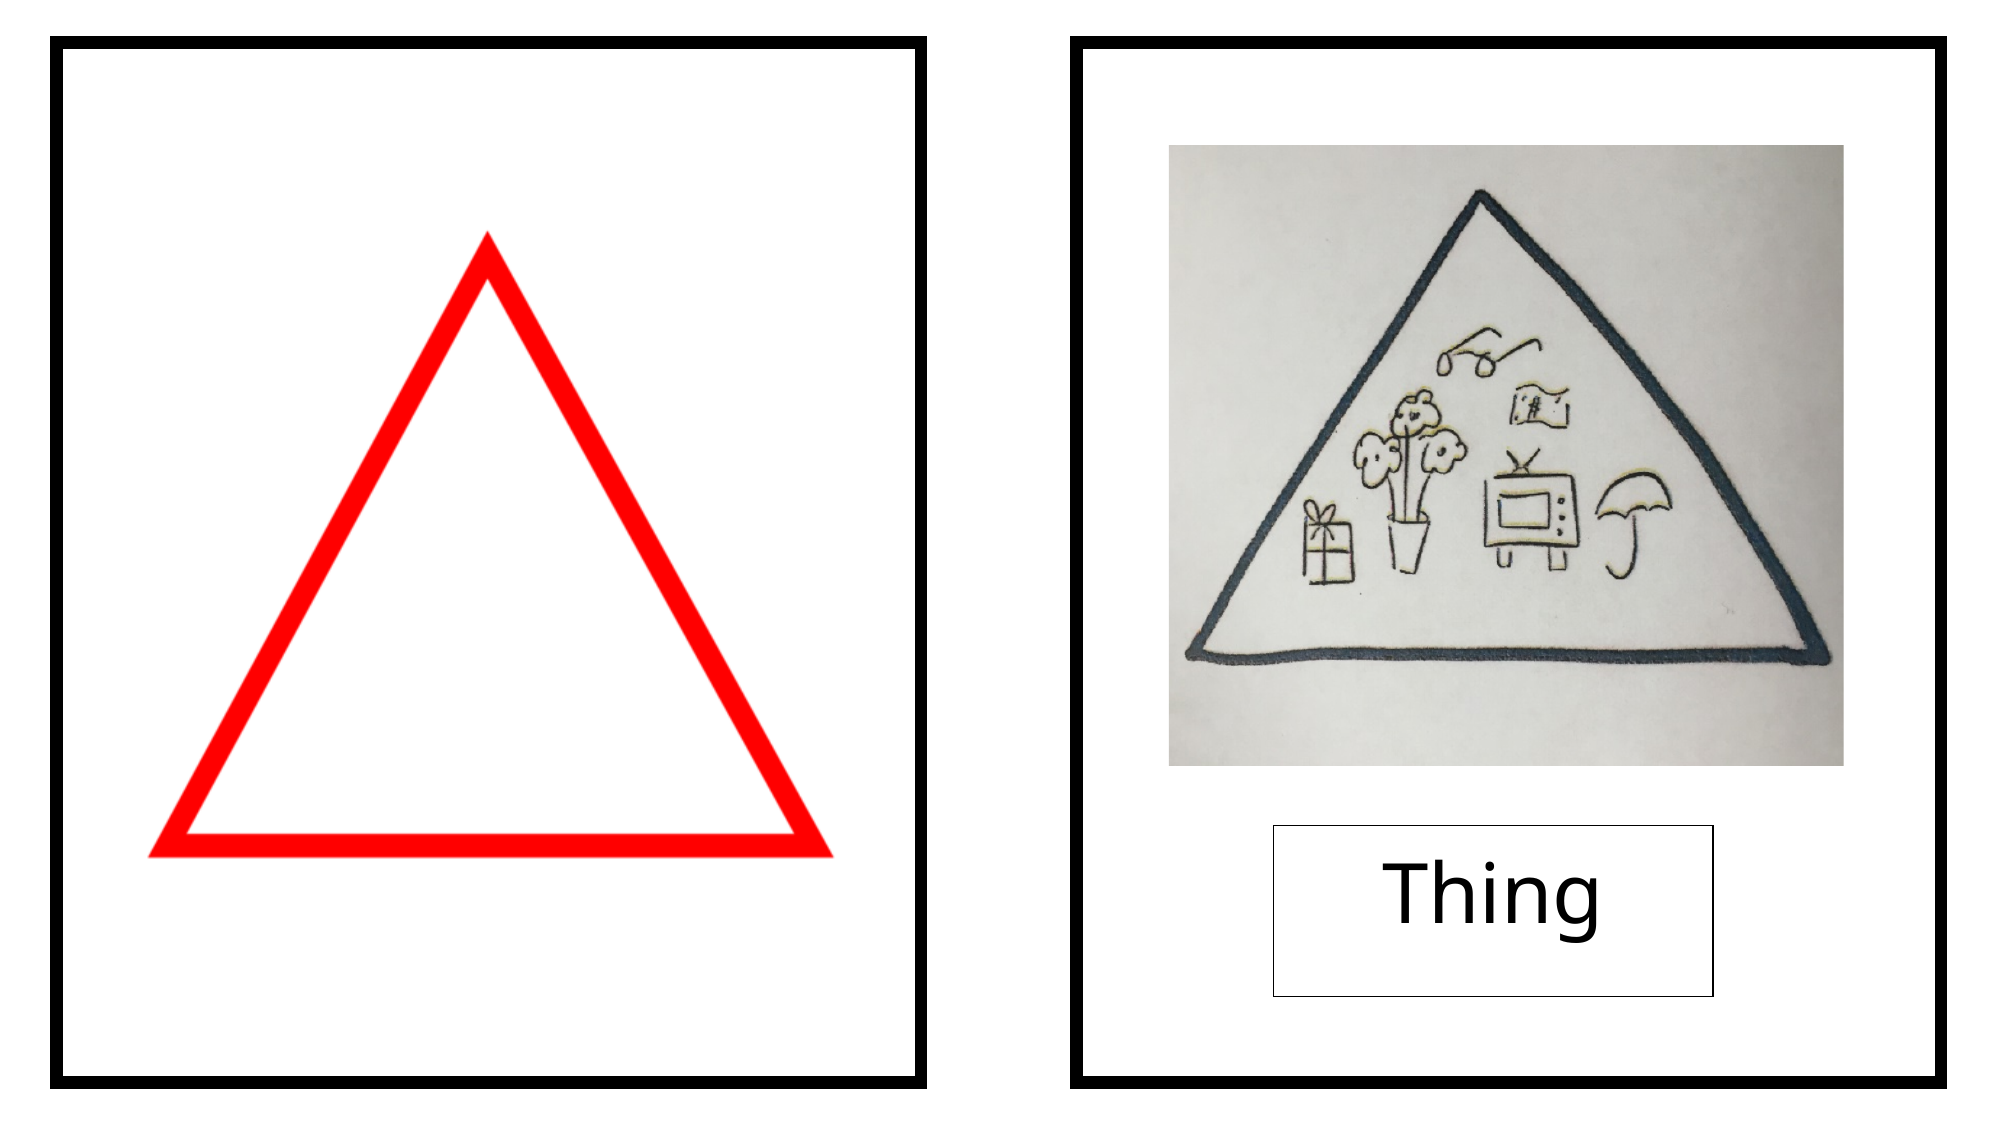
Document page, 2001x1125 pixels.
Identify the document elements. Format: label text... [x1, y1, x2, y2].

picture [126, 162, 871, 937]
text_box Thing [1273, 825, 1713, 997]
text_box [1075, 41, 1942, 1083]
text_box [56, 41, 922, 1083]
picture [1168, 118, 1844, 793]
